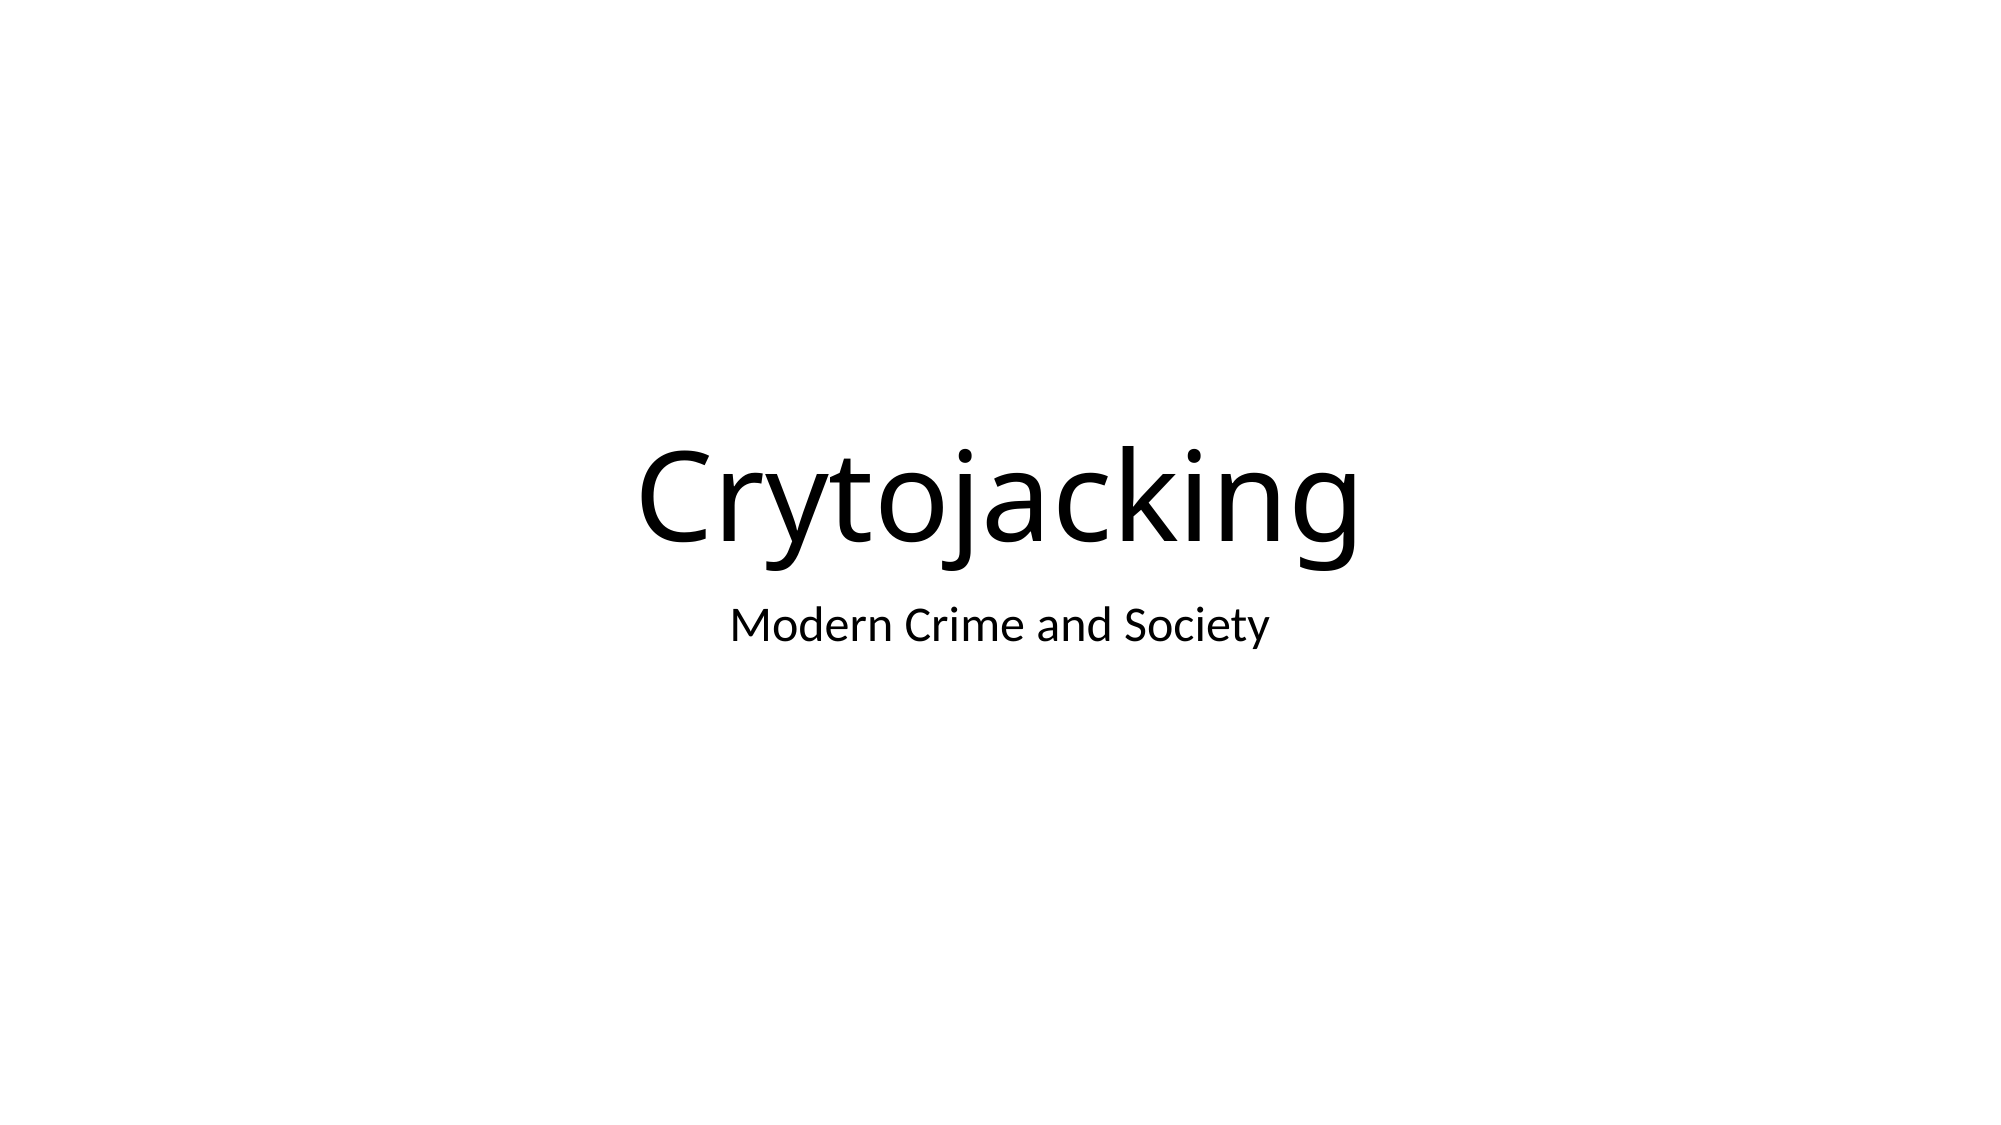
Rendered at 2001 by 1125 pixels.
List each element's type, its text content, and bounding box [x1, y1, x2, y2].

title Crytojacking [249, 184, 1750, 576]
subtitle Modern Crime and Society [249, 590, 1750, 863]
